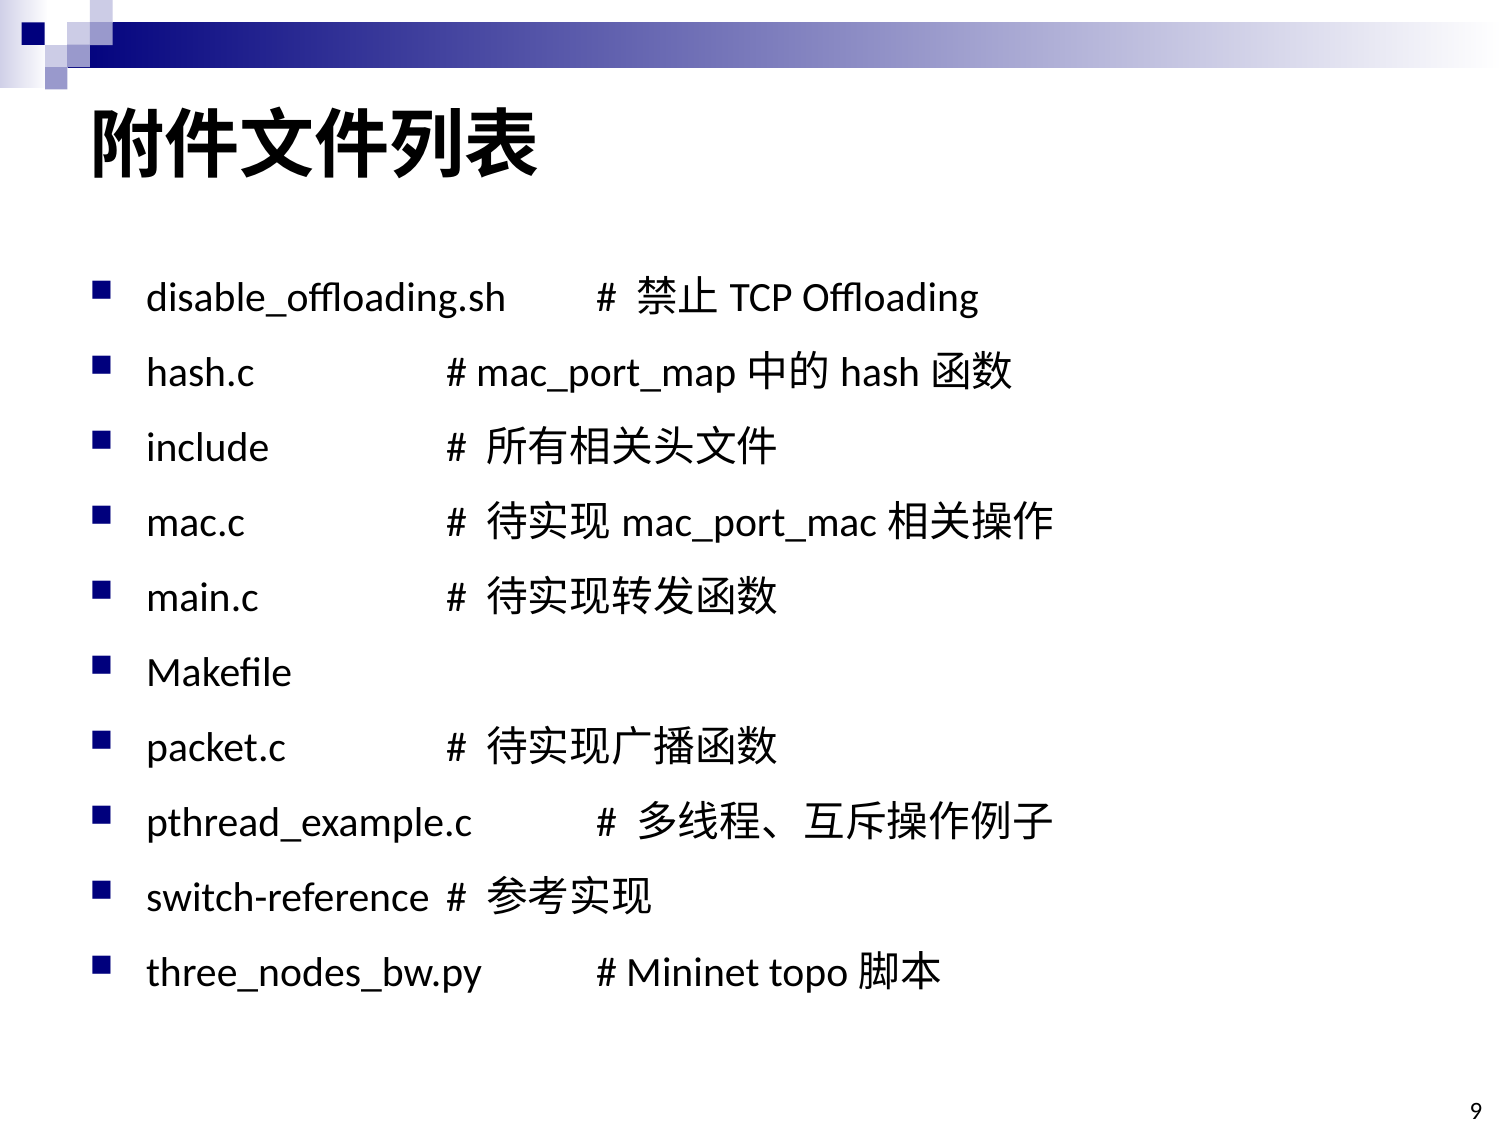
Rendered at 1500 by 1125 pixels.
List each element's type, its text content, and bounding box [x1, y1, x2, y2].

text_box disable_offloading.sh # 禁止TCP Offloading hash.c # mac_port_map中的hash函数 include # 所有相关头文件 mac.c # 待实现mac_port_mac相关操作 main.c # 待实现转发函数 Makefile packet.c # 待实现广播函数 pthread_example.c # 多线程、互斥操作例子 switch-reference # 参考实现 three_nodes_bw.py # Mininet topo脚本 [75, 237, 1425, 1063]
text_box 附件文件列表 [75, 75, 1425, 208]
text_box <number> [1448, 1099, 1483, 1125]
